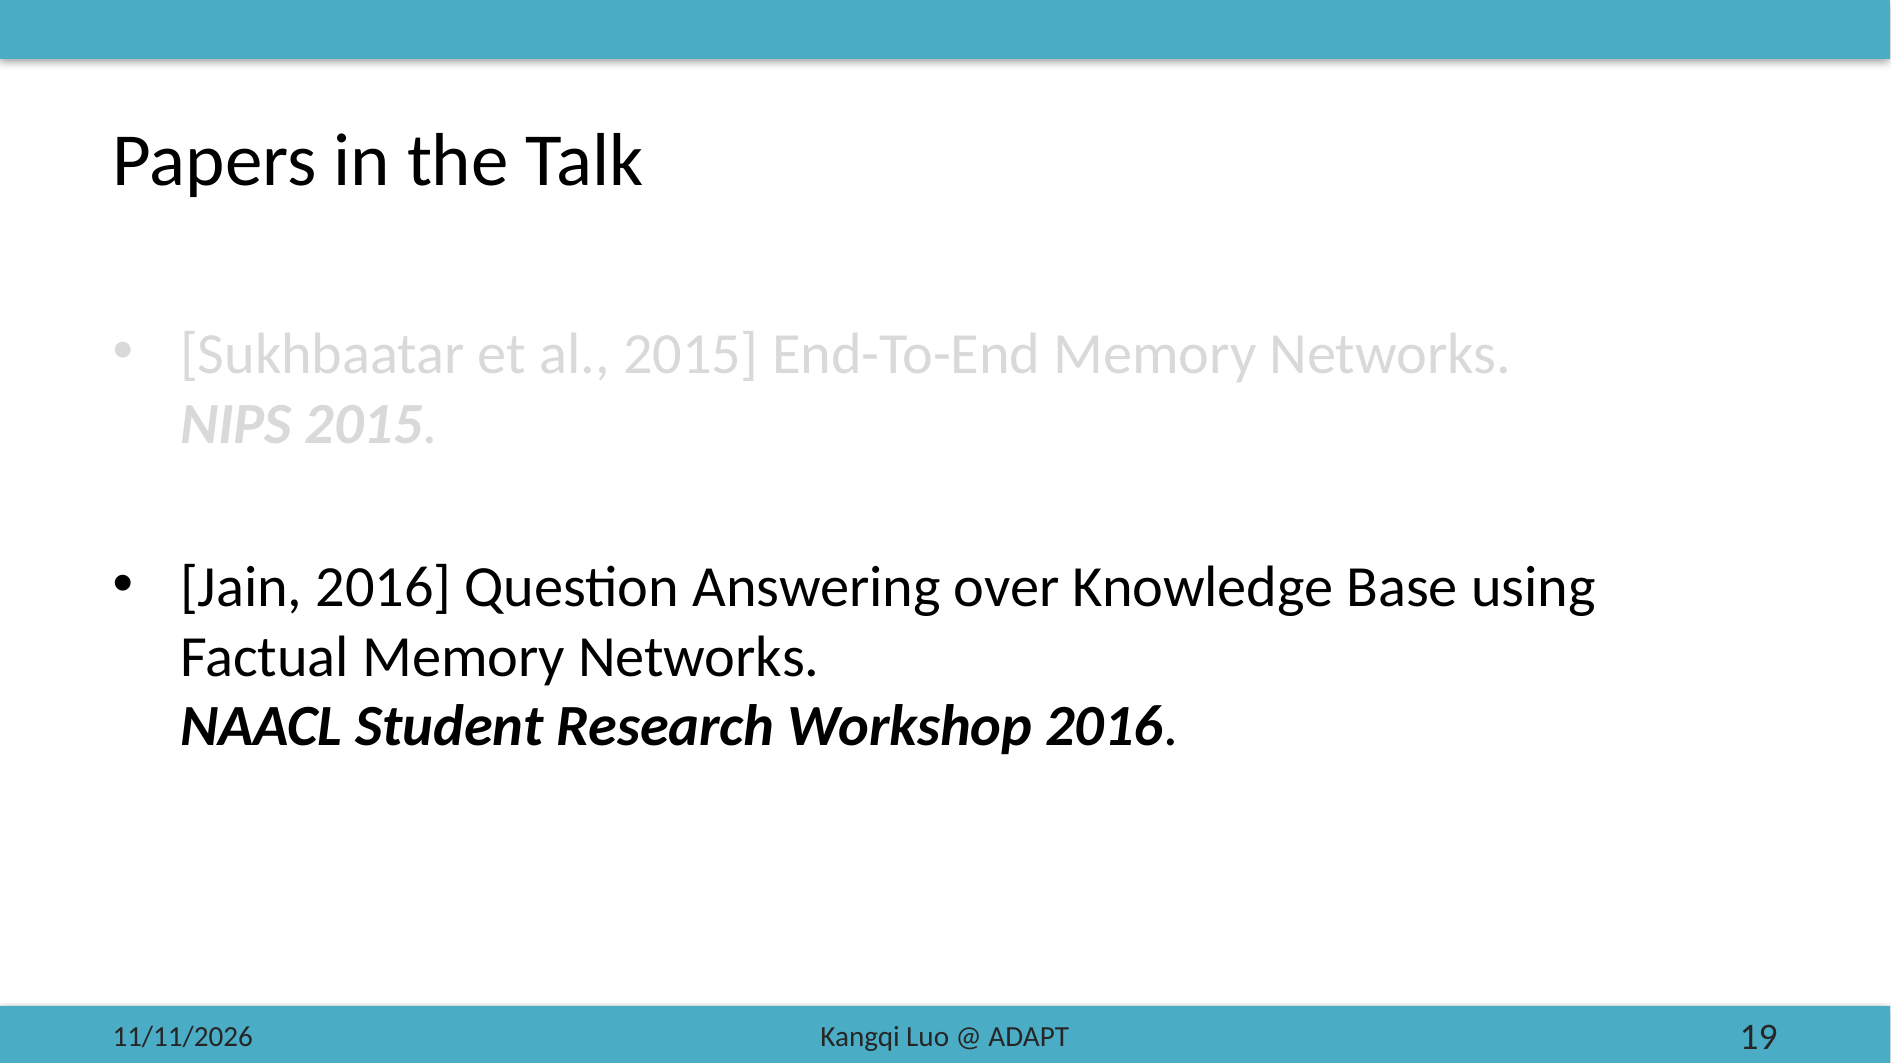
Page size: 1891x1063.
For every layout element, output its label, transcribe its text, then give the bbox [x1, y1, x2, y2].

text_box [0, 0, 1891, 60]
title Papers in the Talk [94, 99, 1796, 213]
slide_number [94, 1006, 536, 1063]
list [Sukhbaatar et al., 2015] End-To-End Memory Networks. NIPS 2015. [Jain, 2016] Question Answering over Knowledge Base using Factual Memory Networks. NAACL Student Research Workshop 2016. [94, 224, 1796, 962]
footer Kangqi Luo @ ADAPT [645, 1006, 1245, 1063]
slide_number 19 [1354, 1006, 1796, 1063]
